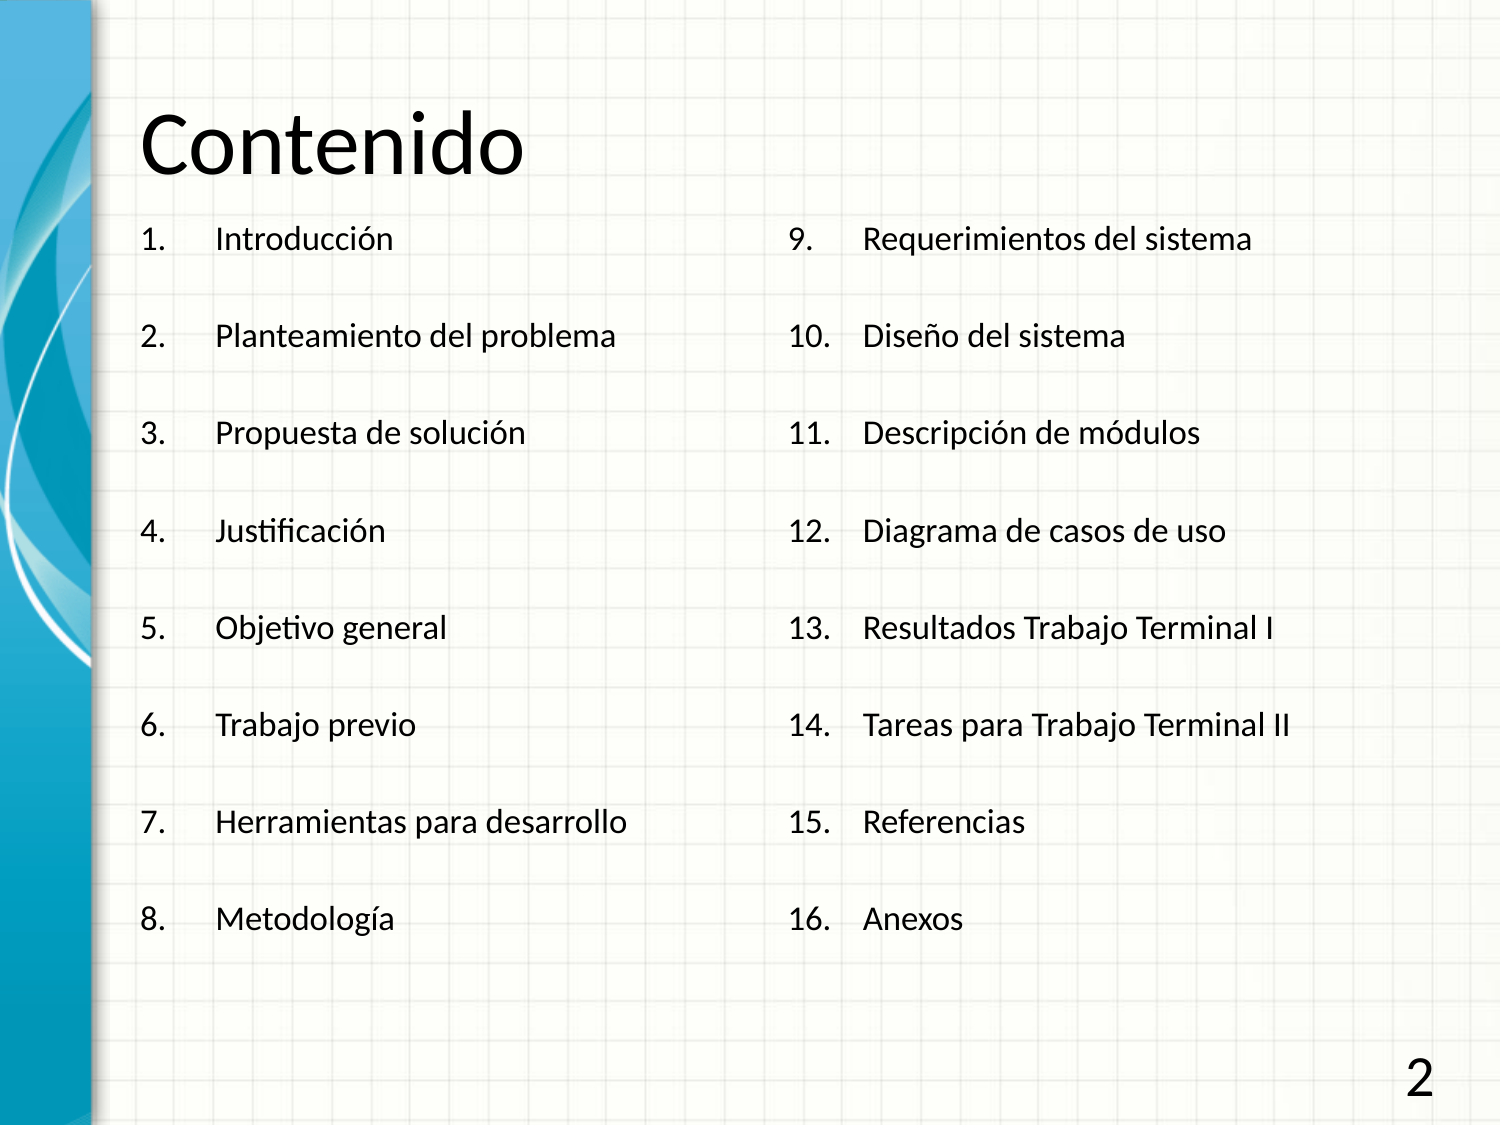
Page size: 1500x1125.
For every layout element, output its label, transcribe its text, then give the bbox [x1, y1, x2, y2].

picture [0, 0, 1500, 1125]
slide_number 2 [1100, 1042, 1450, 1103]
title Contenido [125, 44, 1450, 208]
list Introducción Planteamiento del problema Propuesta de solución Justificación Objetivo general Trabajo previo Herramientas para desarrollo Metodología Requerimientos del sistema Diseño del sistema Descripción de módulos Diagrama de casos de uso Resultados Trabajo Terminal I Tareas para Trabajo Terminal II Referencias Anexos [125, 208, 1450, 1094]
